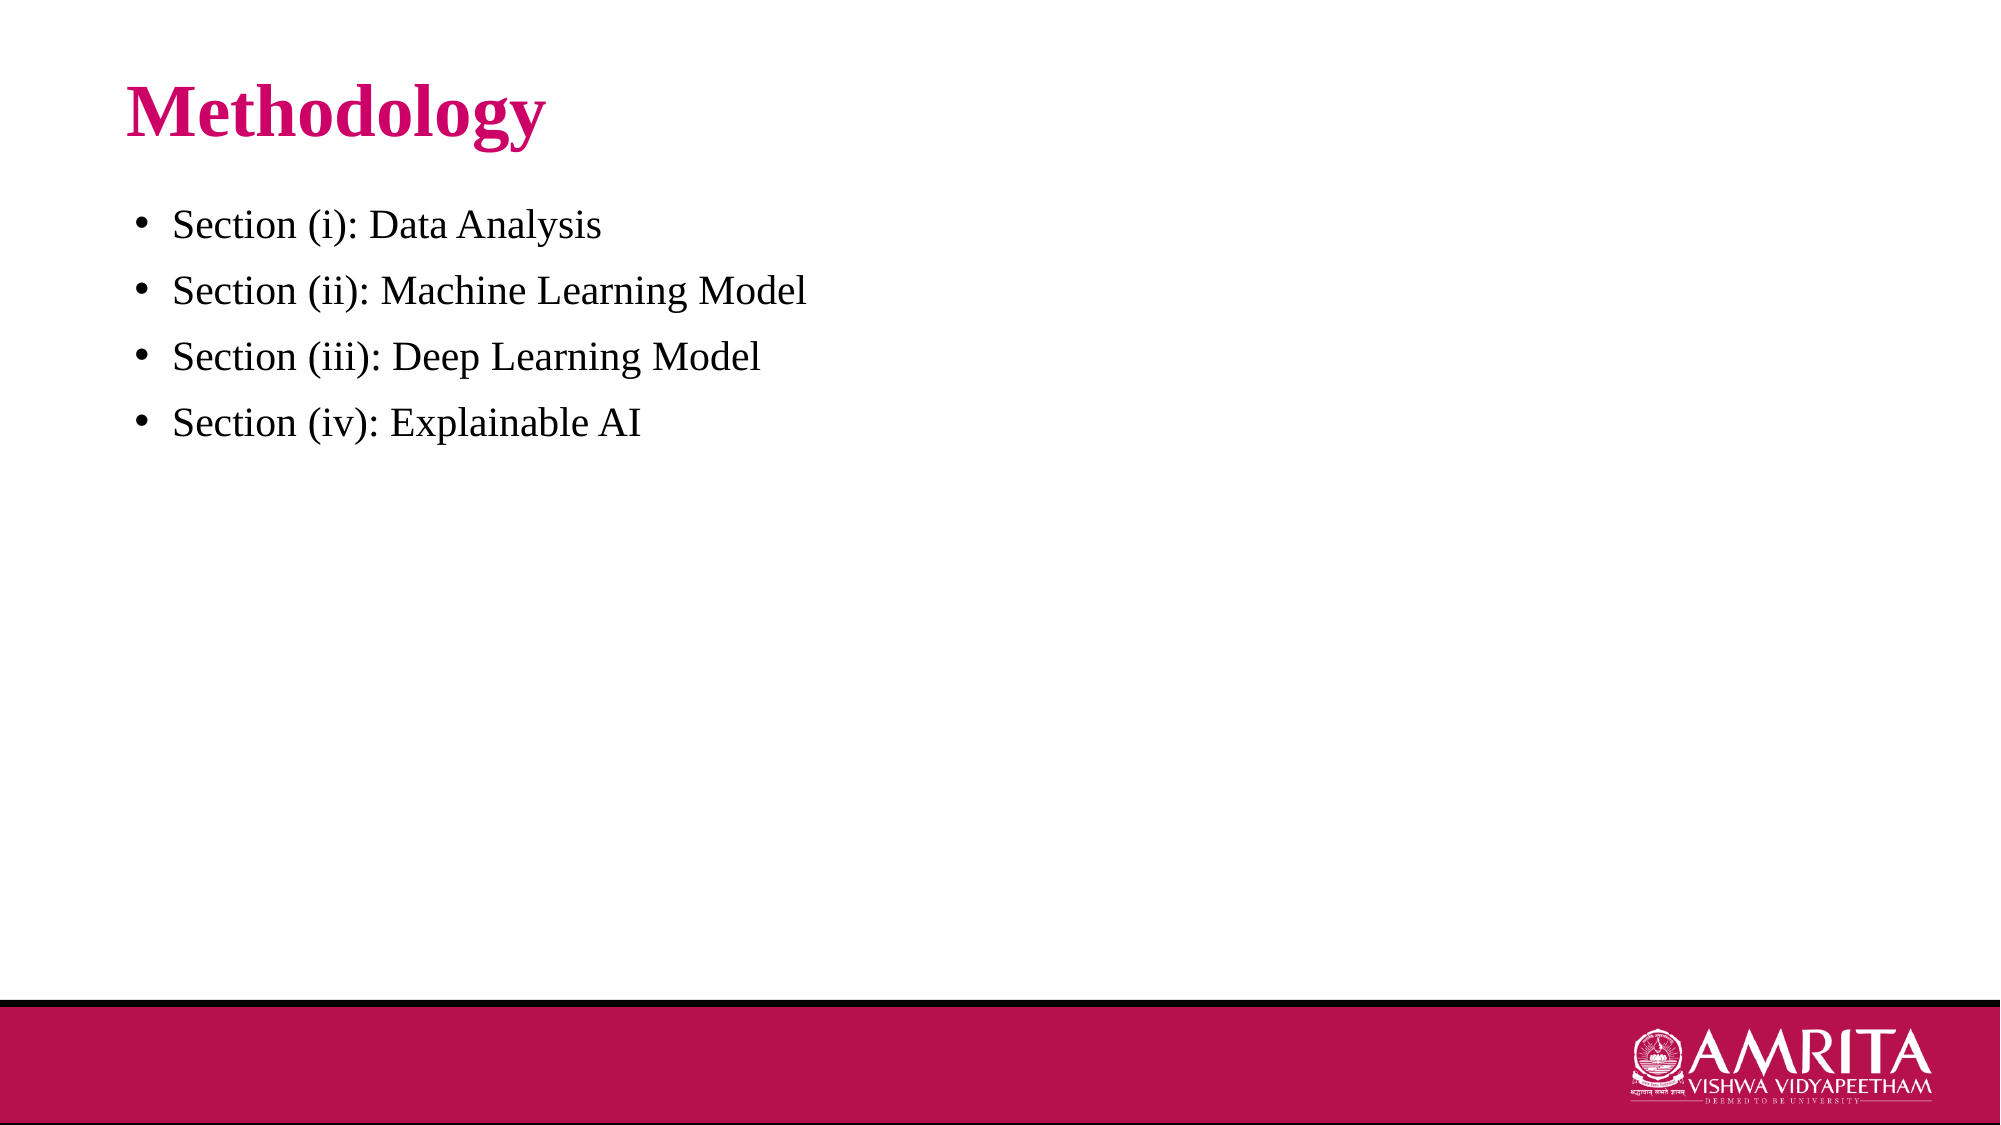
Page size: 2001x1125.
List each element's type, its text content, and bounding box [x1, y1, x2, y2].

list Section (i): Data Analysis Section (ii): Machine Learning Model Section (iii): Deep Learning Model Section (iv): Explainable AI [119, 195, 1845, 909]
title Methodology [111, 56, 1837, 167]
picture [1622, 1011, 1940, 1113]
